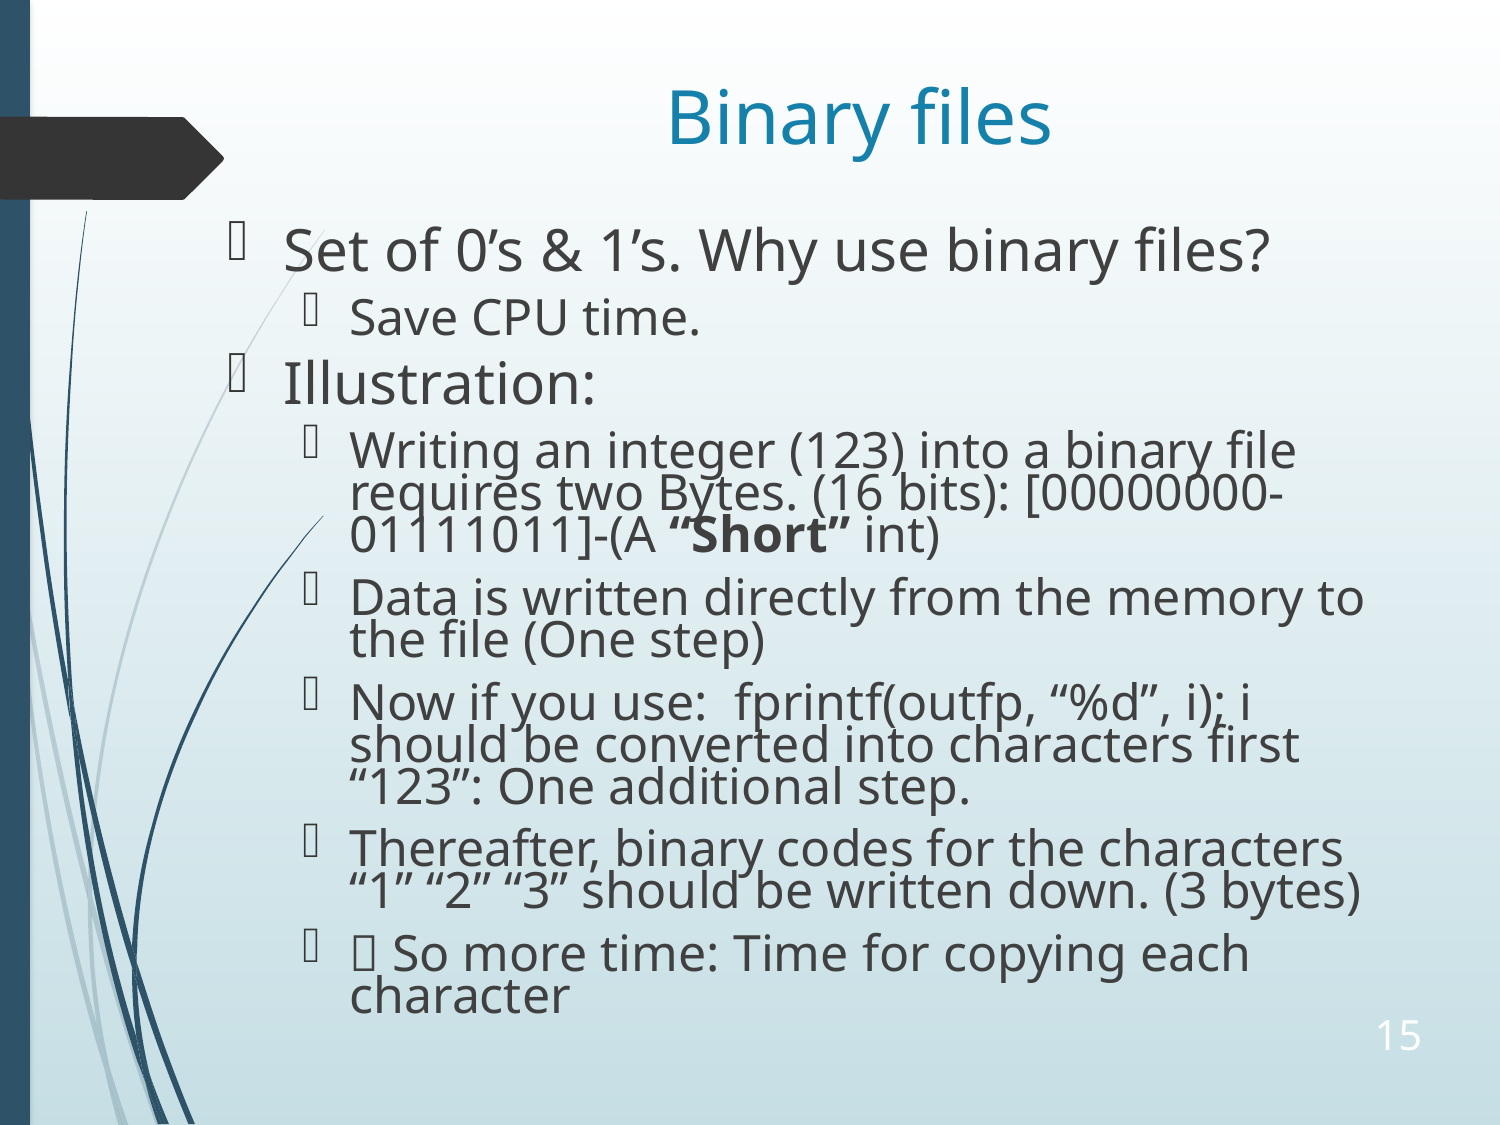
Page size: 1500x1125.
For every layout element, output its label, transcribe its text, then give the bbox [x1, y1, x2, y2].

list Set of 0’s & 1’s. Why use binary files? Save CPU time. Illustration: Writing an integer (123) into a binary file requires two Bytes. (16 bits): [00000000-01111011]-(A “Short” int) Data is written directly from the memory to the file (One step) Now if you use: fprintf(outfp, “%d”, i); i should be converted into characters first “123”: One additional step. Thereafter, binary codes for the characters “1” “2” “3” should be written down. (3 bytes)  So more time: Time for copying each character [212, 224, 1400, 988]
slide_number 15 [1125, 999, 1438, 1075]
title Binary files [319, 62, 1400, 224]
